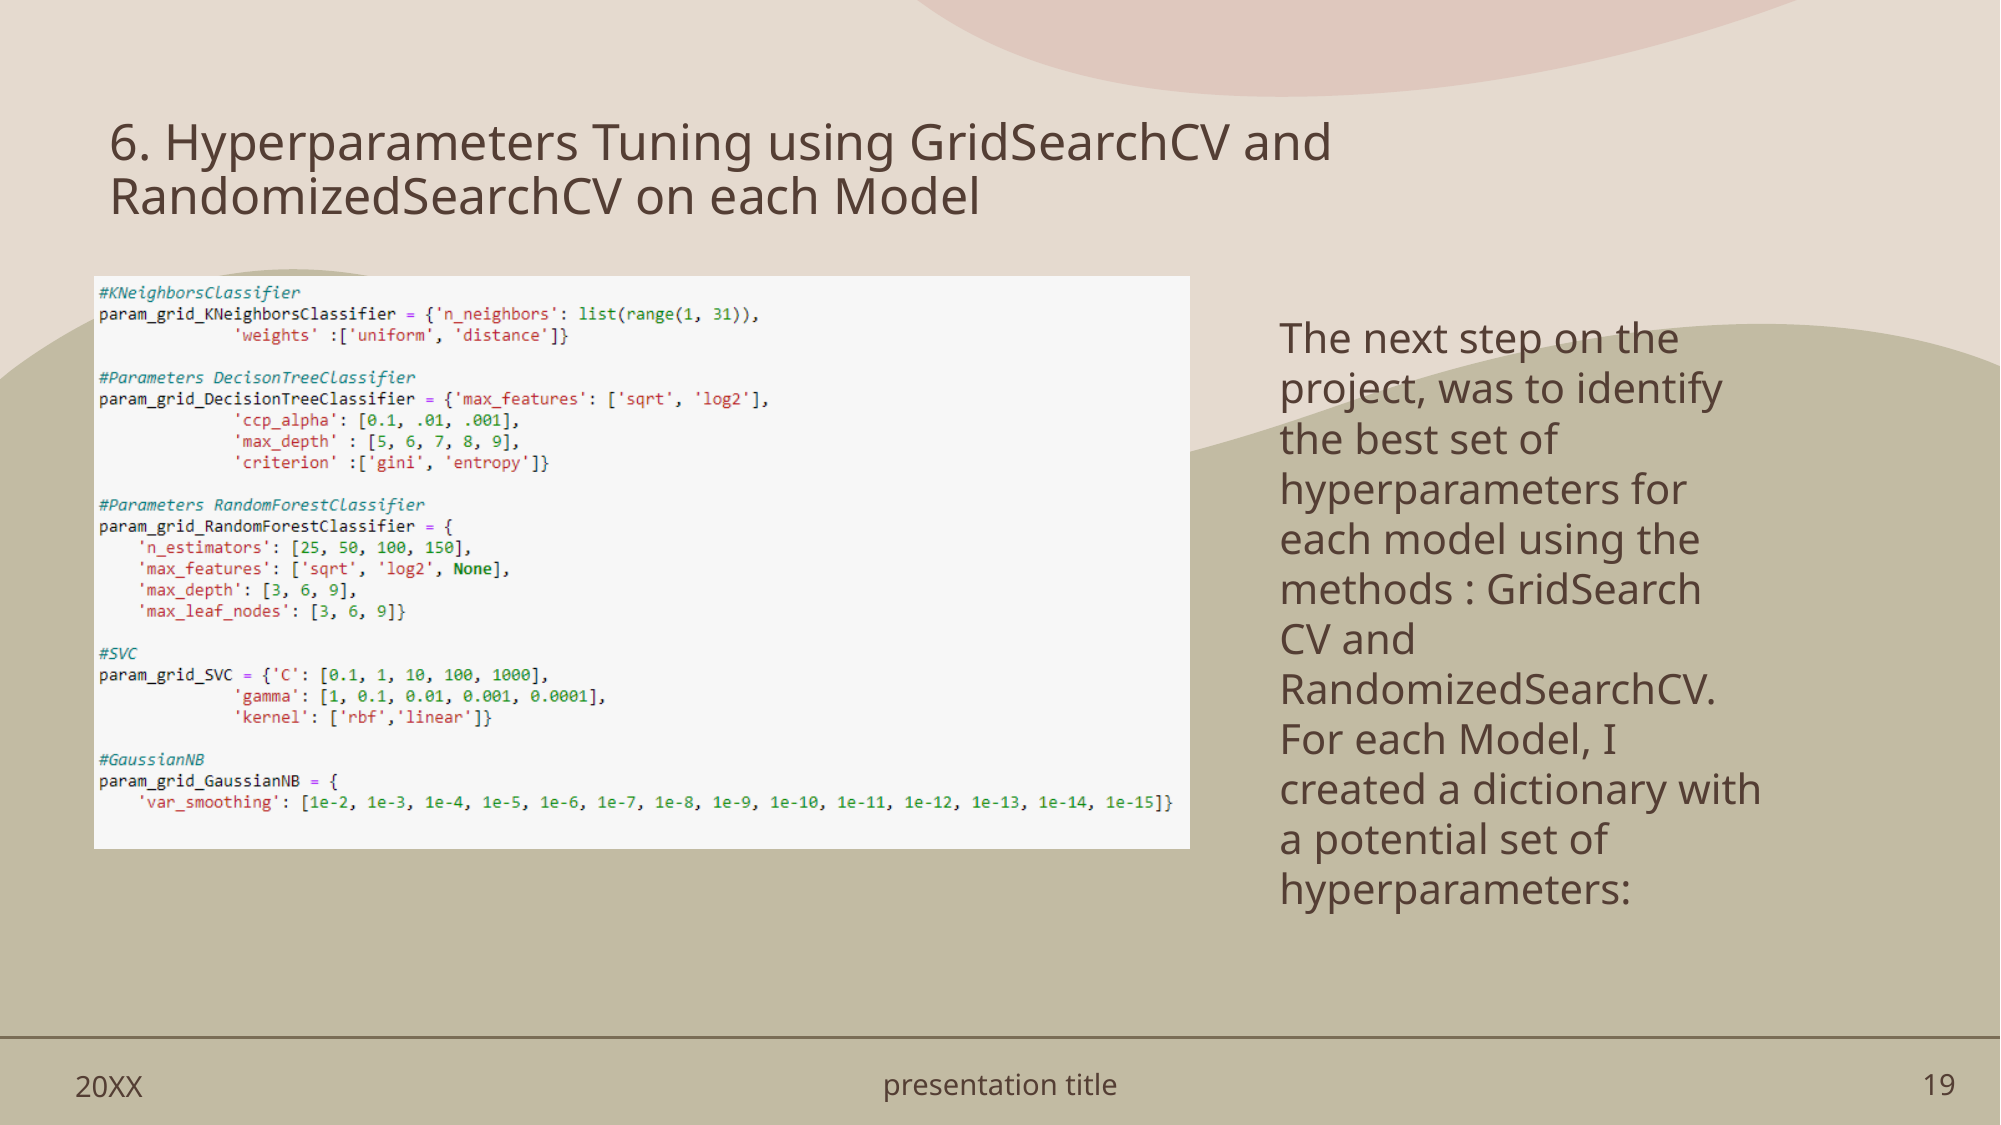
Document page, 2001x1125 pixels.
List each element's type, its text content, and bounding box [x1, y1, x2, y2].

slide_number 19 [1808, 1060, 1971, 1112]
title 6. Hyperparameters Tuning using GridSearchCV and RandomizedSearchCV on each Model [94, 115, 1820, 227]
text_box The next step on the project, was to identify the best set of hyperparameters for each model using the methods : GridSearch CV and RandomizedSearchCV. For each Model, I created a dictionary with a potential set of hyperparameters: [1264, 304, 1778, 1055]
slide_number 20XX [60, 1060, 222, 1112]
footer presentation title [718, 1060, 1283, 1112]
picture [94, 276, 1190, 849]
